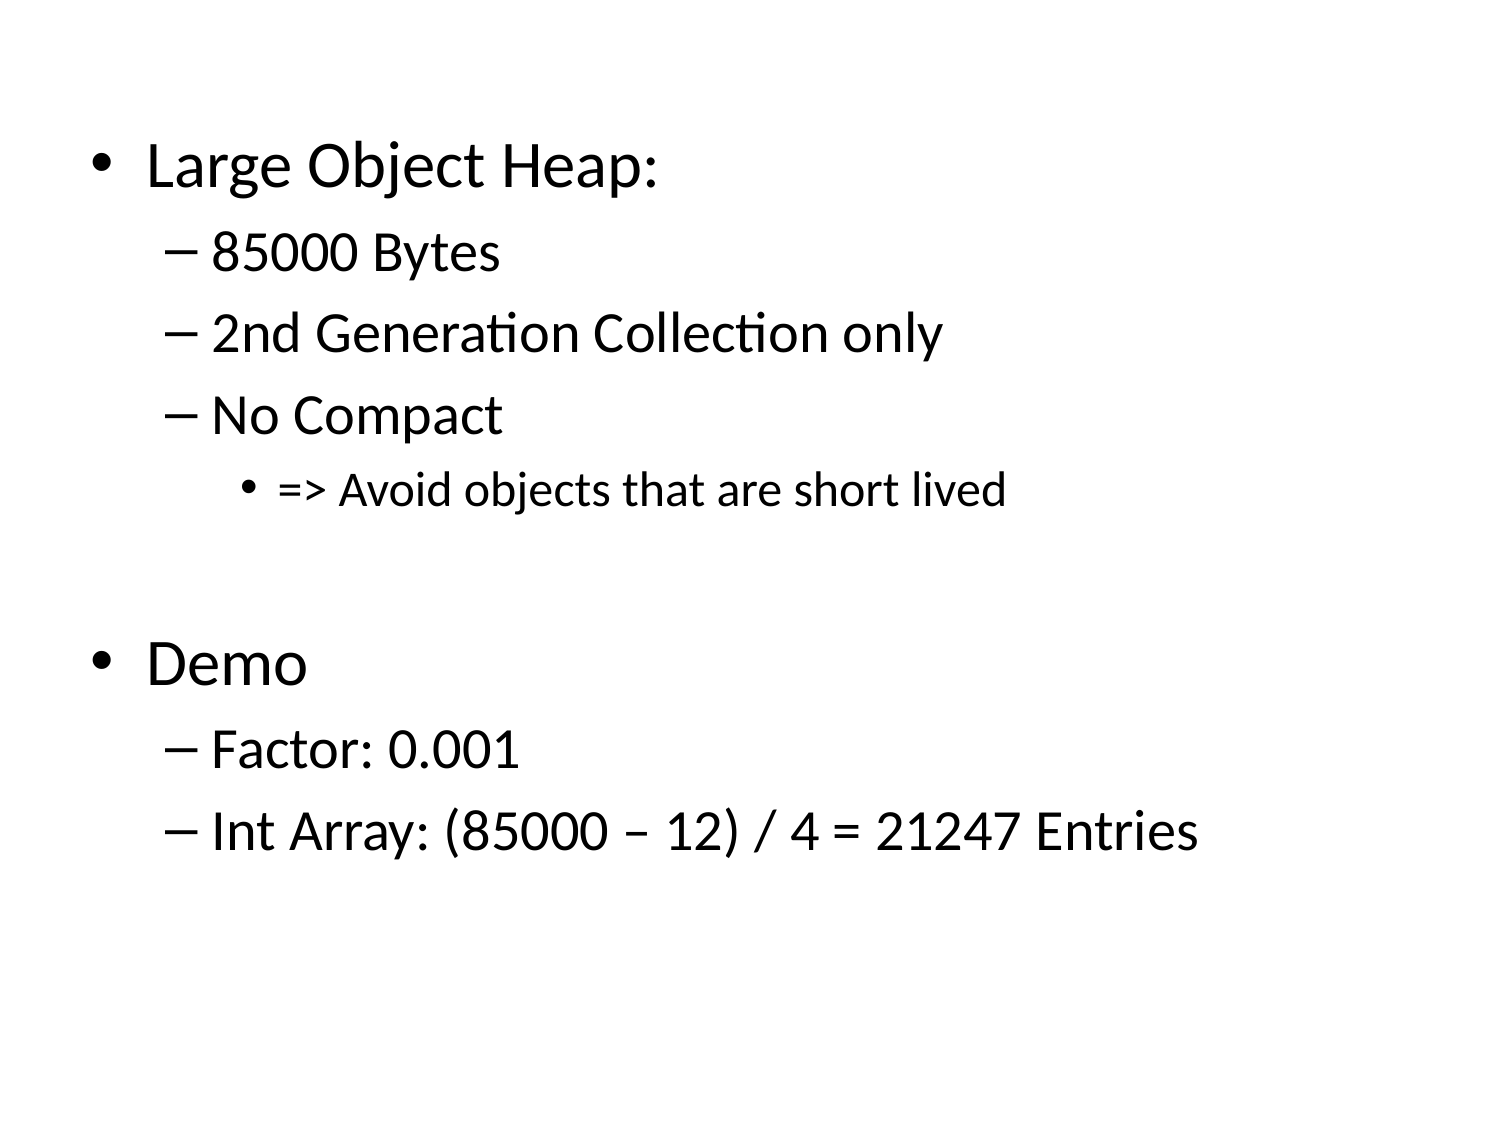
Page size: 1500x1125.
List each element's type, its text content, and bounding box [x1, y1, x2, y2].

list Large Object Heap: 85000 Bytes 2nd Generation Collection only No Compact => Avoid objects that are short lived Demo Factor: 0.001 Int Array: (85000 – 12) / 4 = 21247 Entries [75, 113, 1425, 1005]
